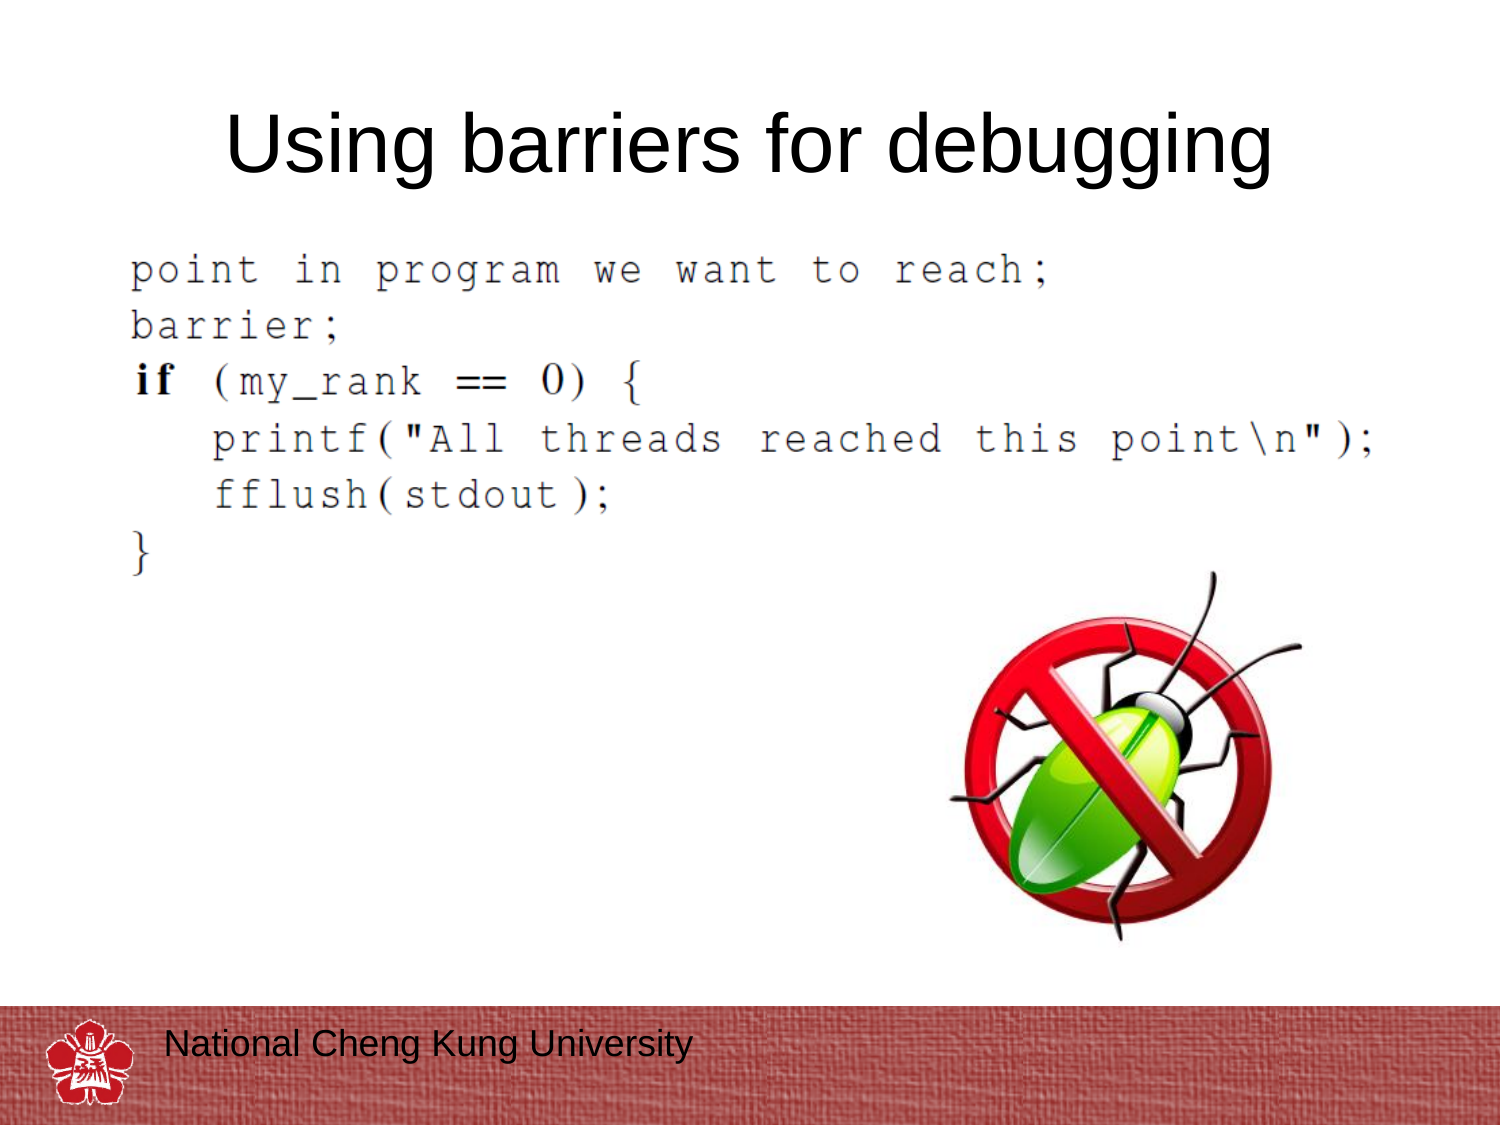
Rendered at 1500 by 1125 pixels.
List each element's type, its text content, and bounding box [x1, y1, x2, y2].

picture [111, 243, 1390, 977]
title Using barriers for debugging [75, 45, 1425, 233]
picture [29, 1006, 148, 1125]
